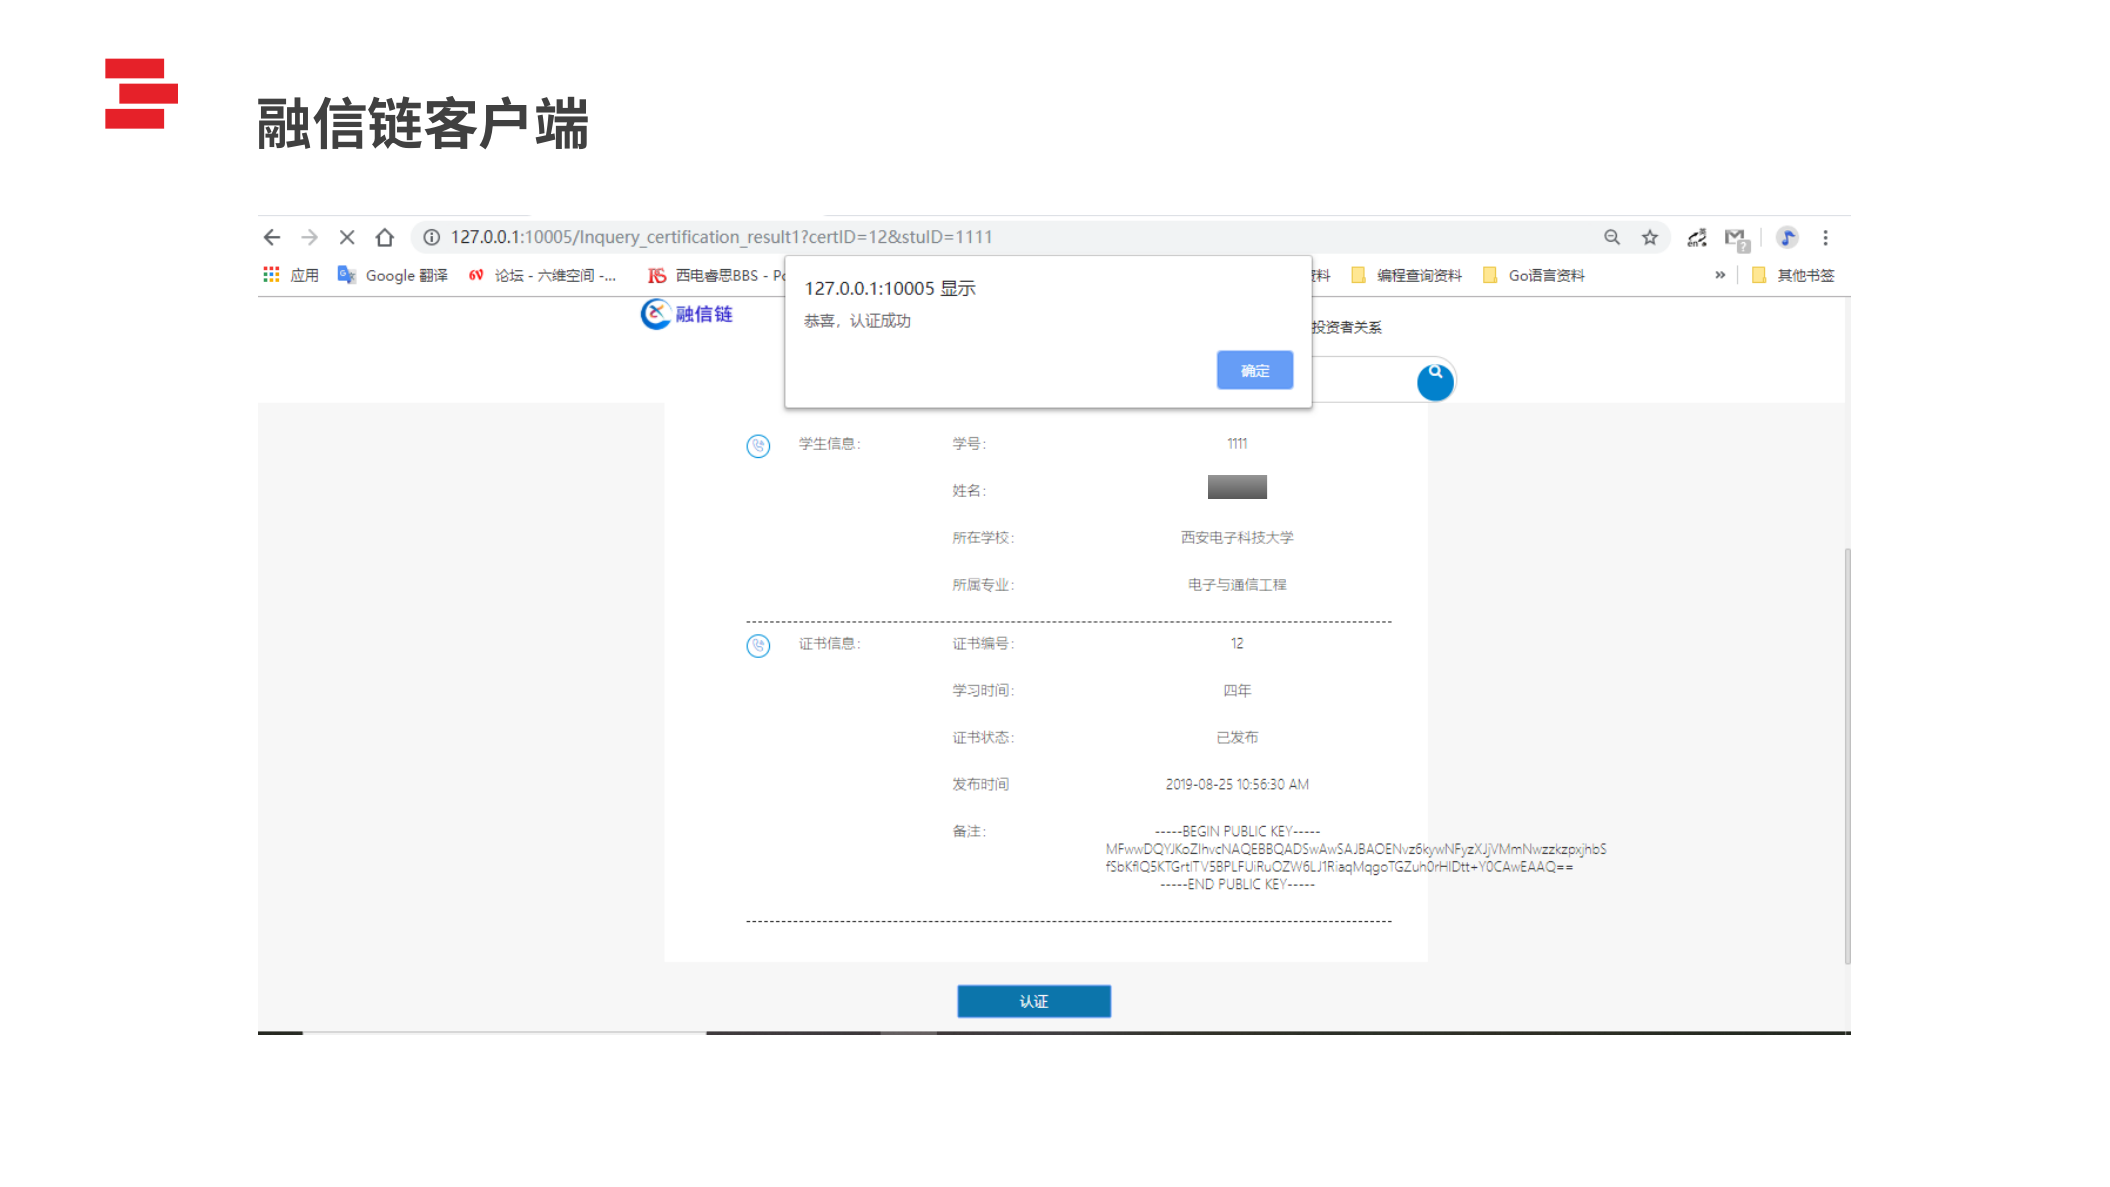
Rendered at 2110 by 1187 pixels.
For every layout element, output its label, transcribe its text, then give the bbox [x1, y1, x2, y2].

text_box [105, 58, 165, 79]
text_box [119, 83, 179, 104]
text_box [105, 108, 165, 129]
picture [258, 215, 1851, 1035]
text_box 融信链客户端 [241, 81, 606, 163]
